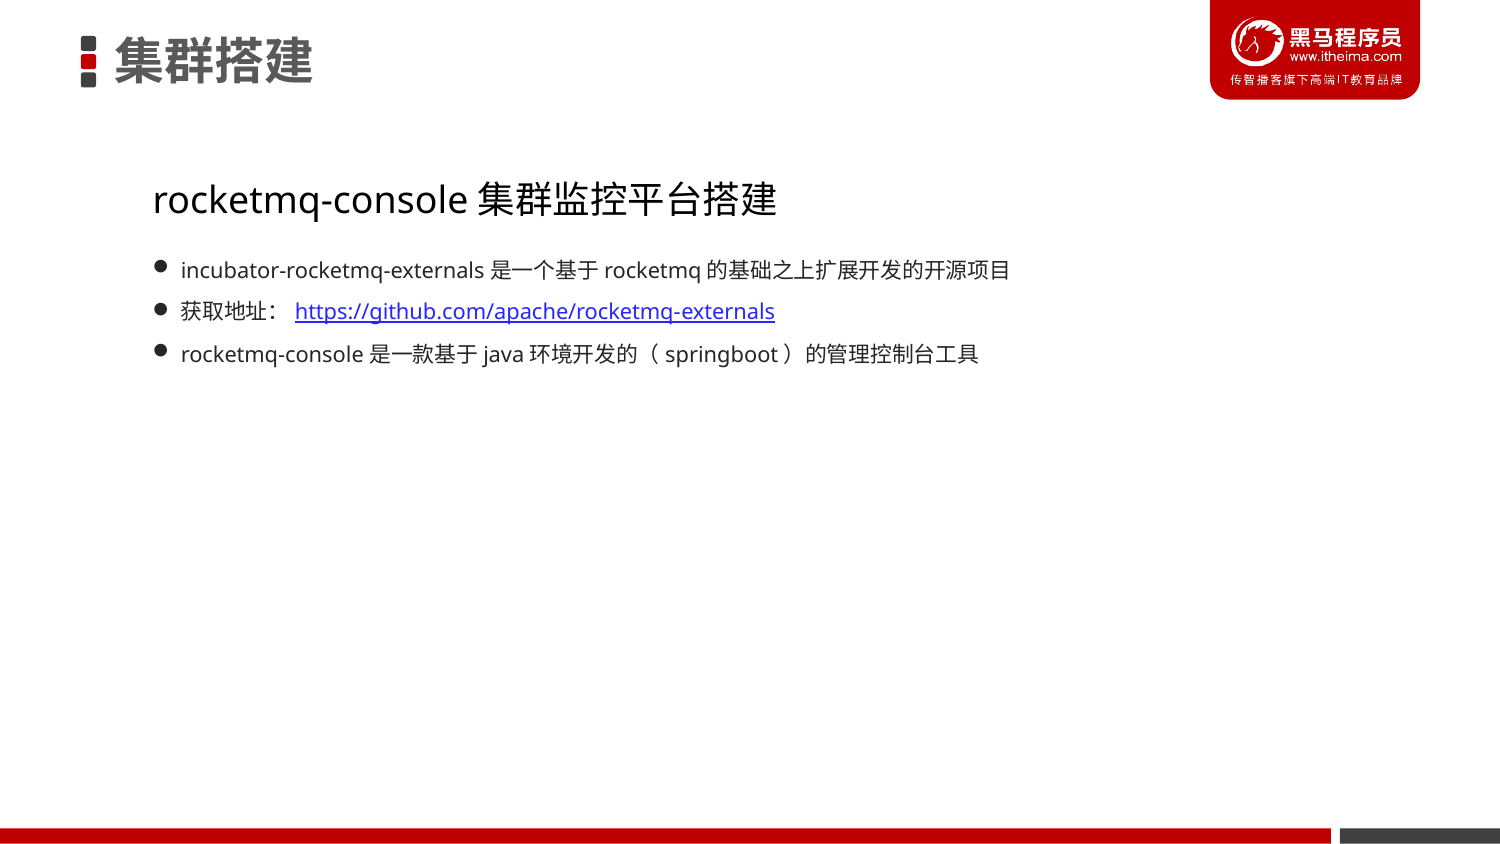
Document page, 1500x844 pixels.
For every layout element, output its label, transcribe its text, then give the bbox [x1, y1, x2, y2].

text_box 集群搭建 [103, 13, 987, 114]
text_box rocketmq-console集群监控平台搭建 [137, 145, 1211, 229]
text_box incubator-rocketmq-externals是一个基于rocketmq的基础之上扩展开发的开源项目 获取地址：https://github.com/apache/rocketmq-externals rocketmq-console是一款基于java环境开发的（springboot）的管理控制台工具 [137, 236, 1190, 374]
picture [1212, 8, 1421, 94]
